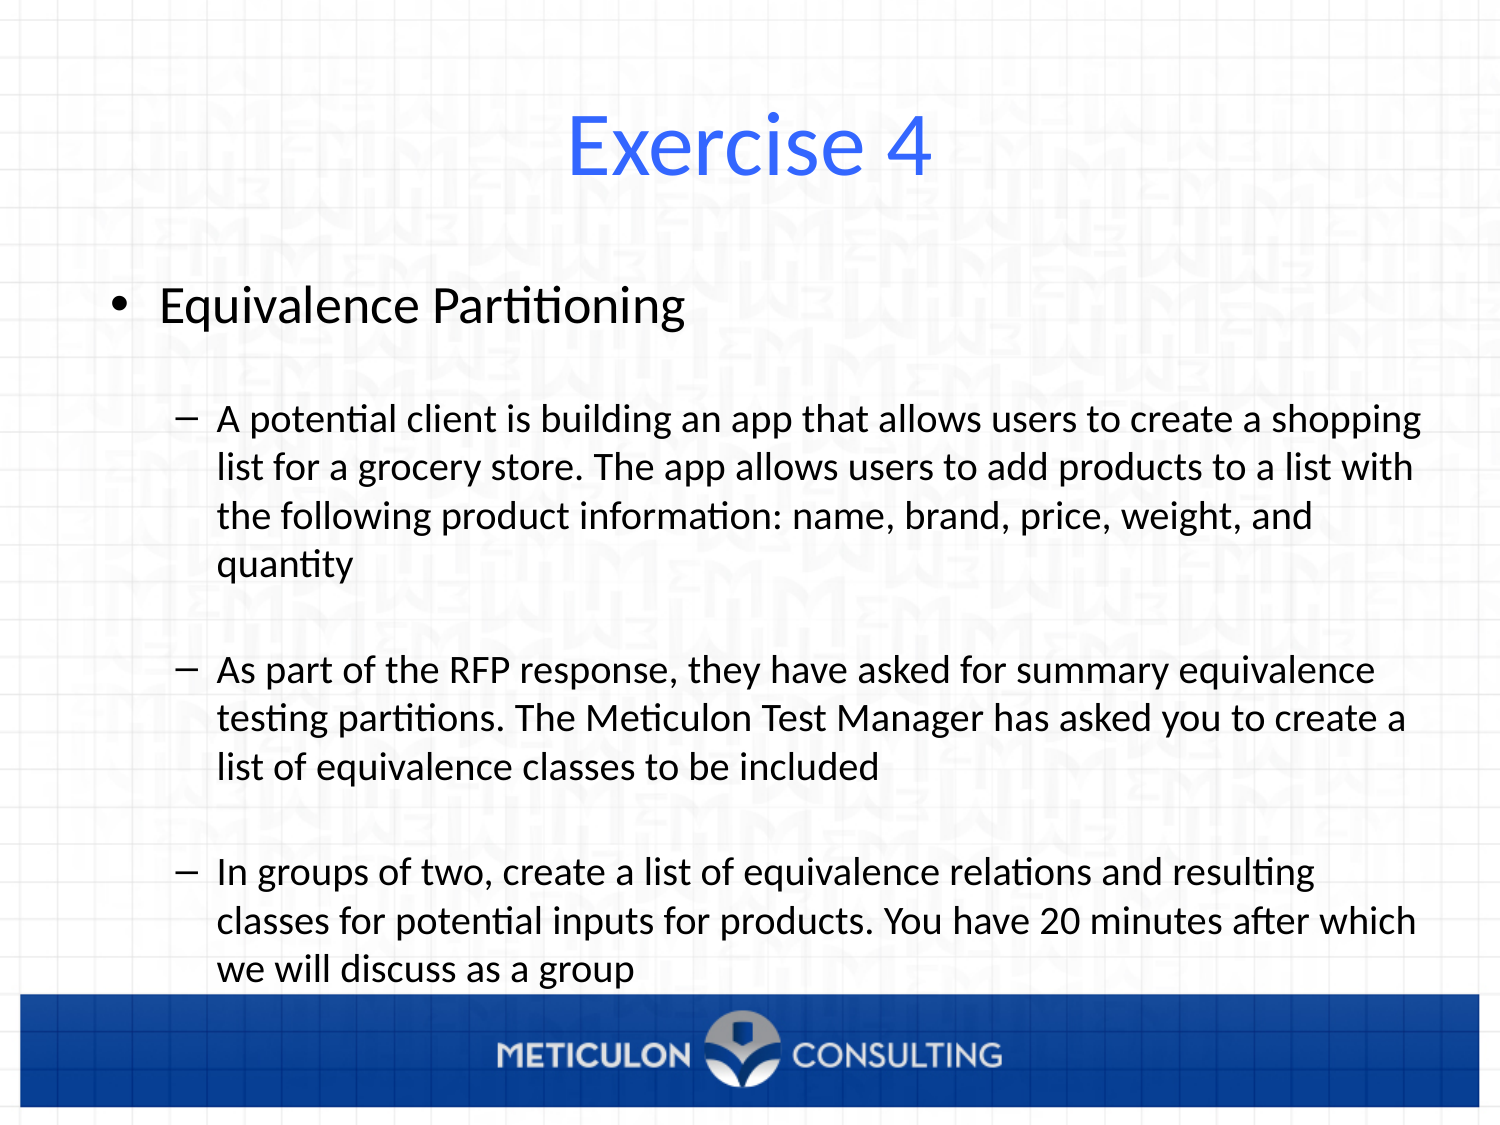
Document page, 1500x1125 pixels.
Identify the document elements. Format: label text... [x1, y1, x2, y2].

list Equivalence Partitioning A potential client is building an app that allows users to create a shopping list for a grocery store. The app allows users to add products to a list with the following product information: name, brand, price, weight, and quantity As part of the RFP response, they have asked for summary equivalence testing partitions. The Meticulon Test Manager has asked you to create a list of equivalence classes to be included In groups of two, create a list of equivalence relations and resulting classes for potential inputs for products. You have 20 minutes after which we will discuss as a group [94, 262, 1445, 1005]
picture [0, 0, 1500, 1125]
title Exercise 4 [75, 45, 1425, 233]
